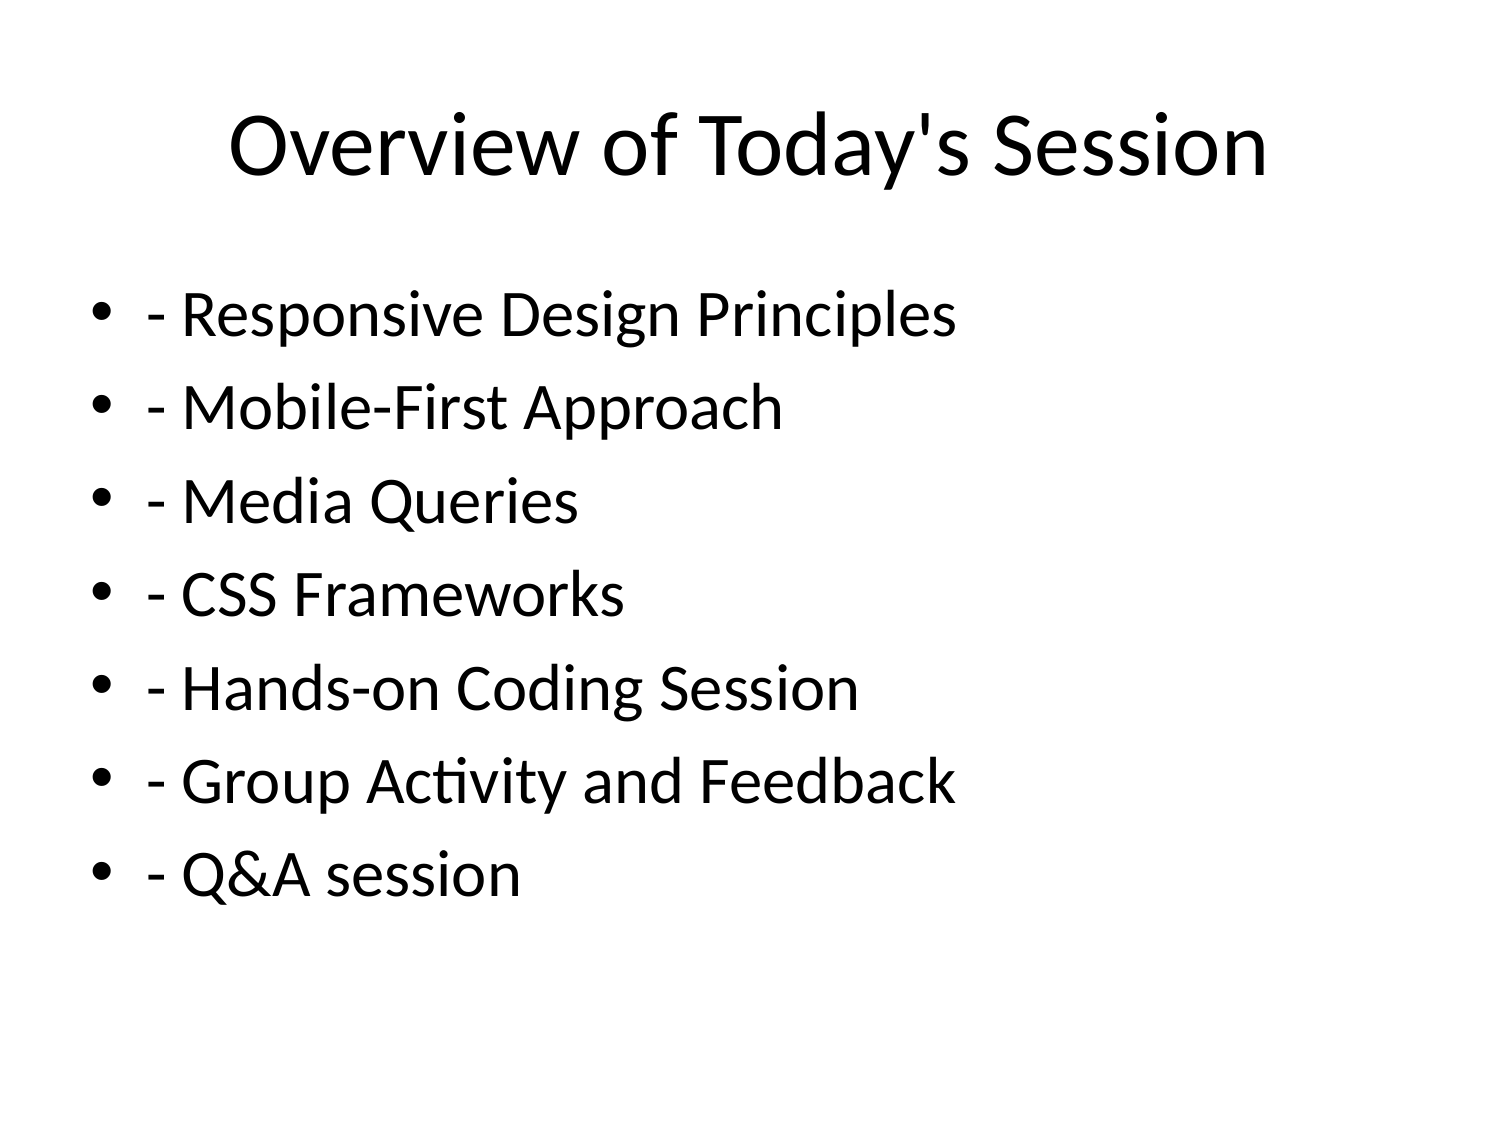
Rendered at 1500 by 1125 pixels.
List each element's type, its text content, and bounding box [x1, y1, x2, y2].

title Overview of Today's Session [75, 45, 1425, 233]
list - Responsive Design Principles - Mobile-First Approach - Media Queries - CSS Frameworks - Hands-on Coding Session - Group Activity and Feedback - Q&A session [75, 262, 1425, 1005]
